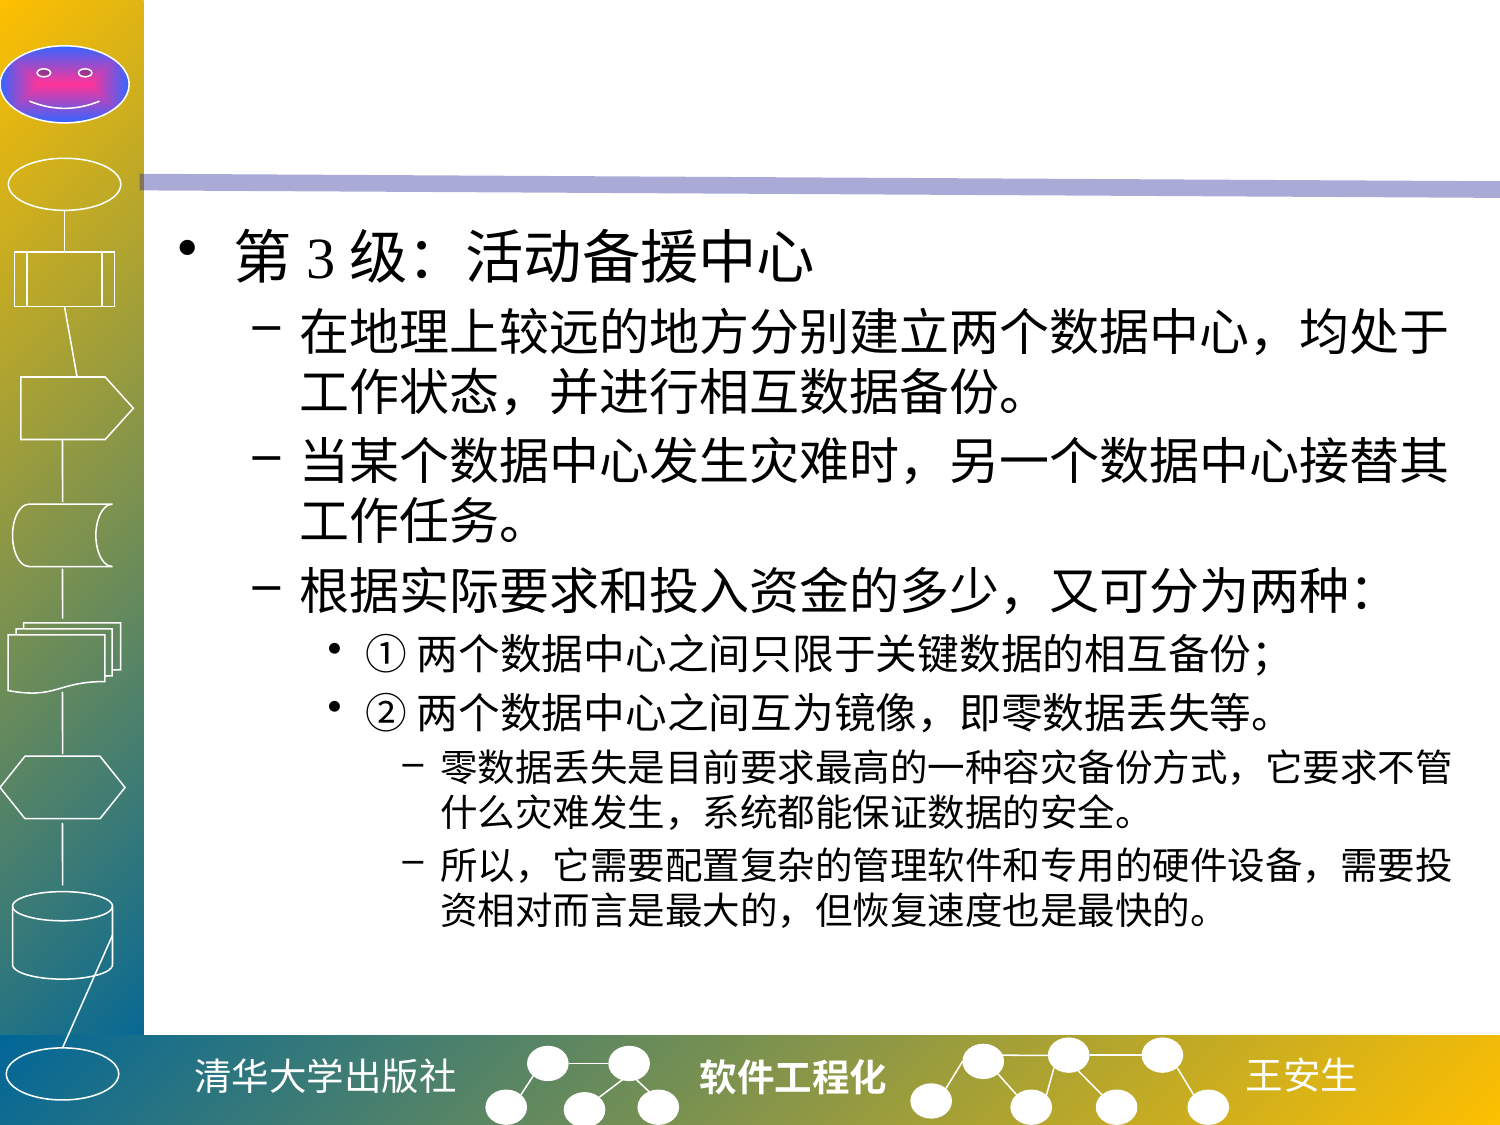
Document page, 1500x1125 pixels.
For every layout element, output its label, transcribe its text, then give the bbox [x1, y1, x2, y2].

list 第3级：活动备援中心 在地理上较远的地方分别建立两个数据中心，均处于工作状态，并进行相互数据备份。 当某个数据中心发生灾难时，另一个数据中心接替其工作任务。 根据实际要求和投入资金的多少，又可分为两种： ①两个数据中心之间只限于关键数据的相互备份； ②两个数据中心之间互为镜像，即零数据丢失等。 零数据丢失是目前要求最高的一种容灾备份方式，它要求不管什么灾难发生，系统都能保证数据的安全。 所以，它需要配置复杂的管理软件和专用的硬件设备，需要投资相对而言是最大的，但恢复速度也是最快的。 [162, 212, 1476, 1017]
